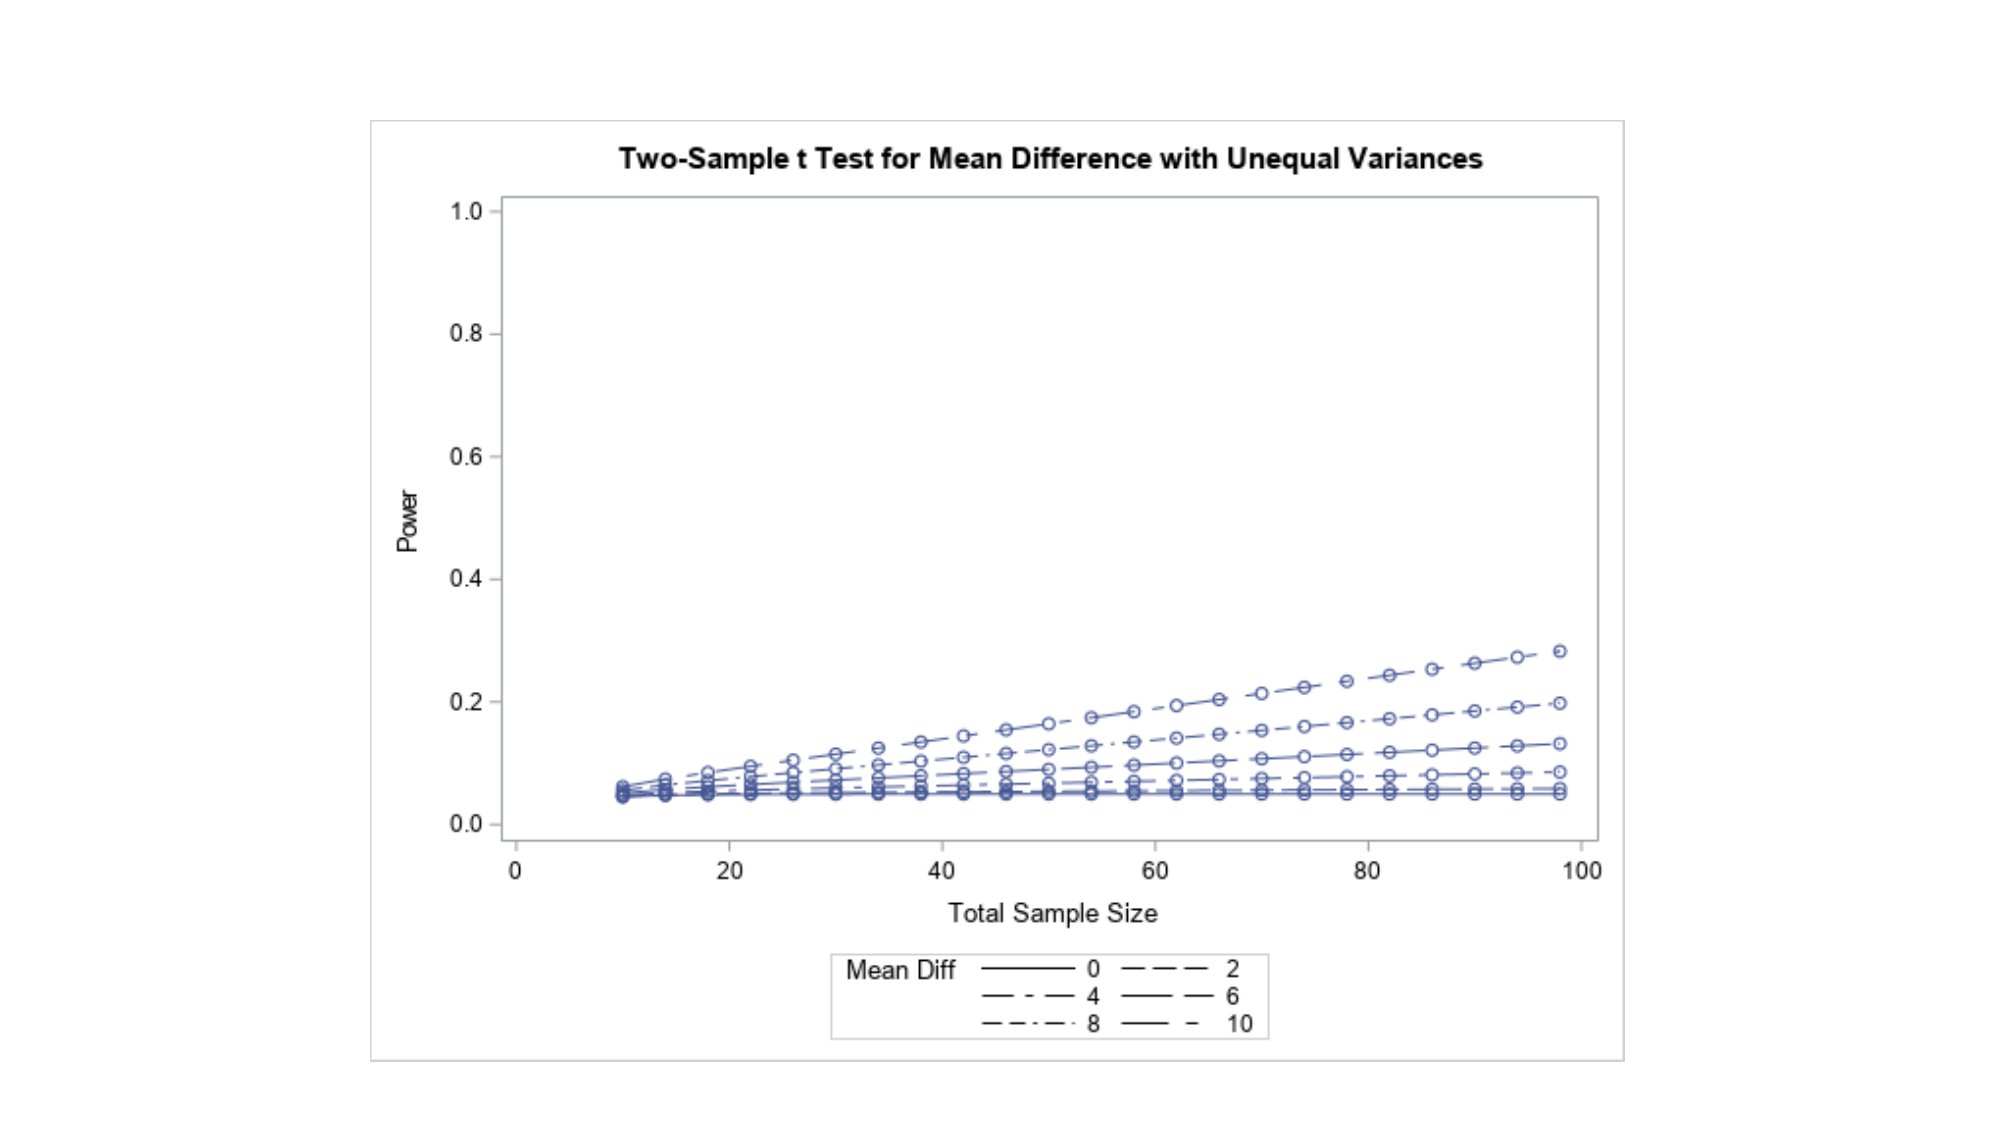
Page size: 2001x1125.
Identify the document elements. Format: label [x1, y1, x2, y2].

picture [370, 120, 1625, 1062]
